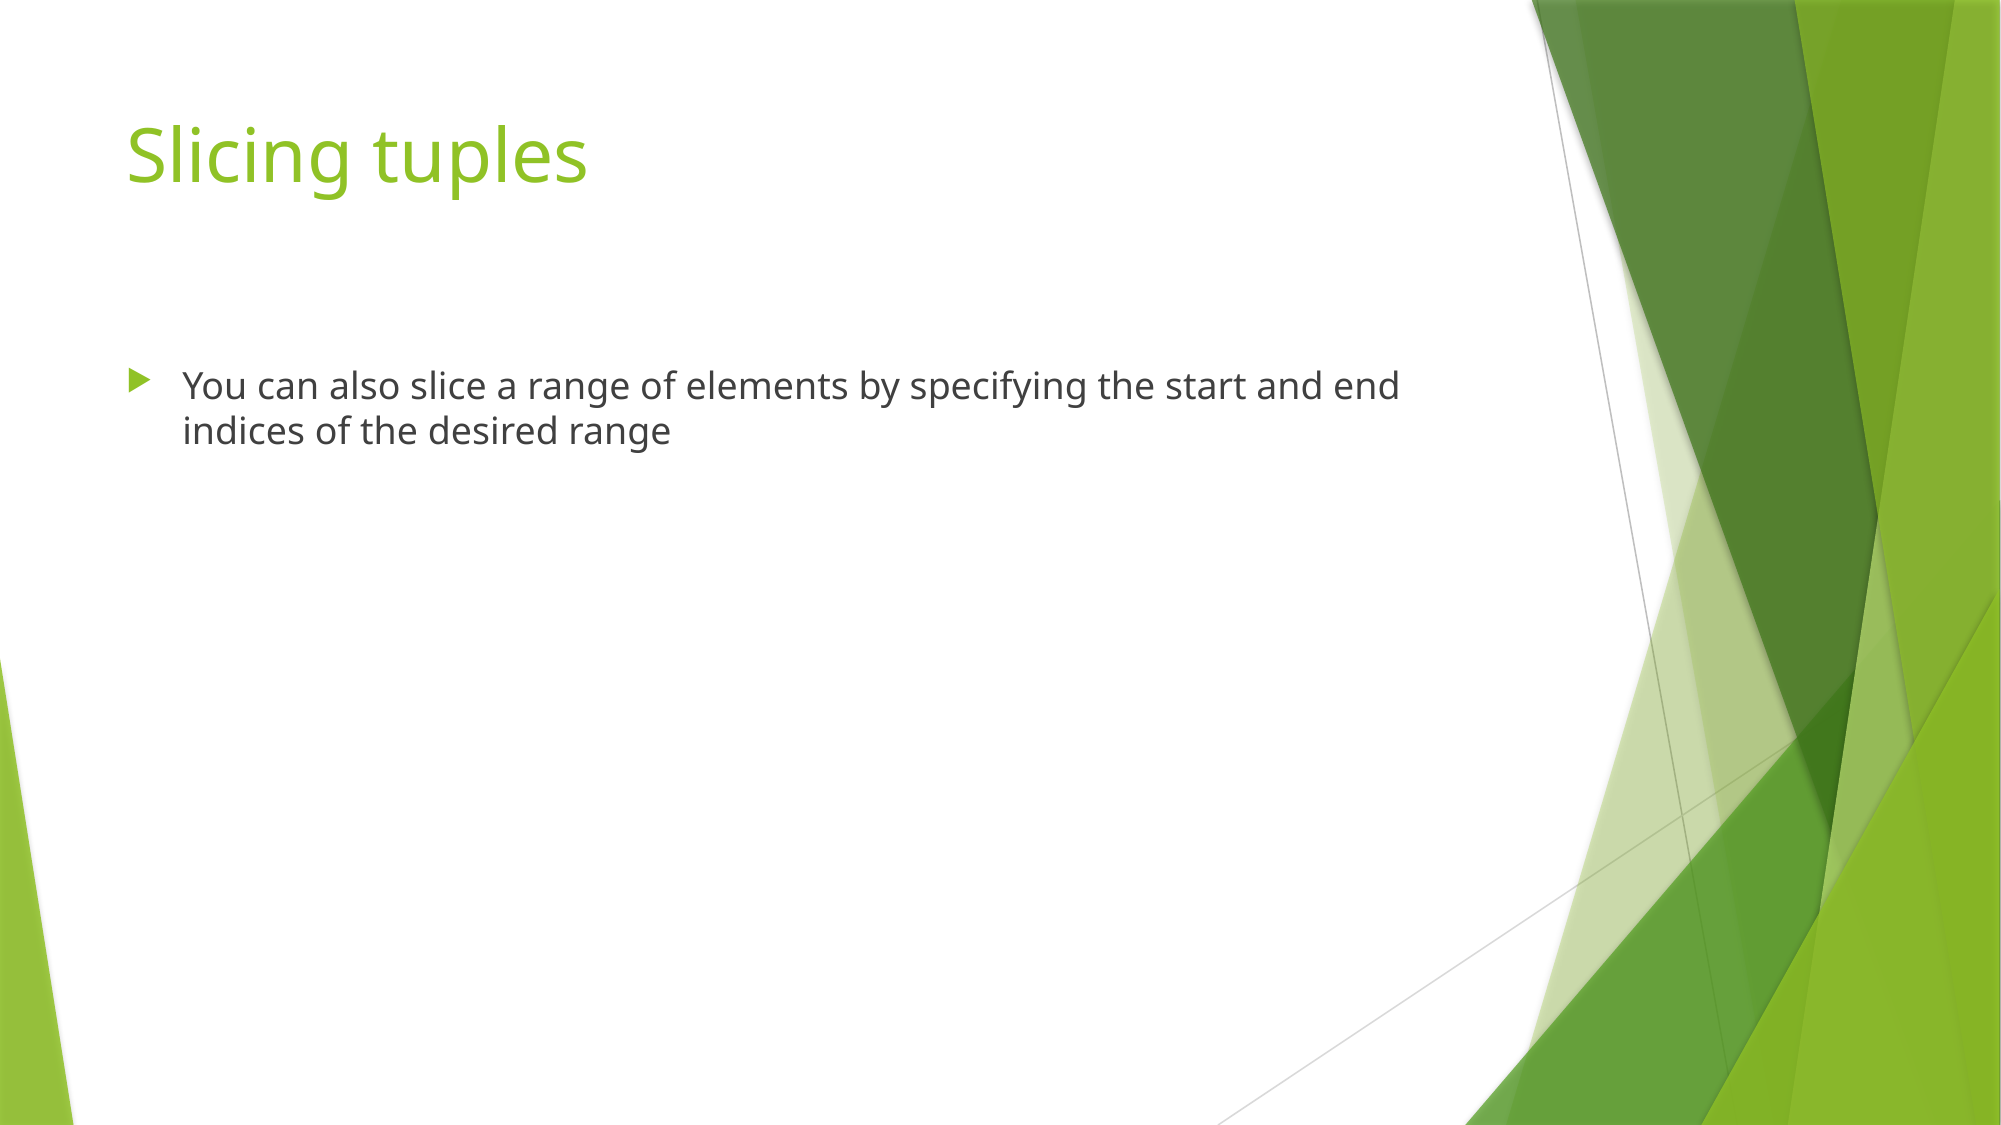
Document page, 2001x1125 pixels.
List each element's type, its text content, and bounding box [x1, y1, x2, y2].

title Slicing tuples [111, 99, 1522, 317]
list You can also slice a range of elements by specifying the start and end indices of the desired range [111, 354, 1522, 992]
